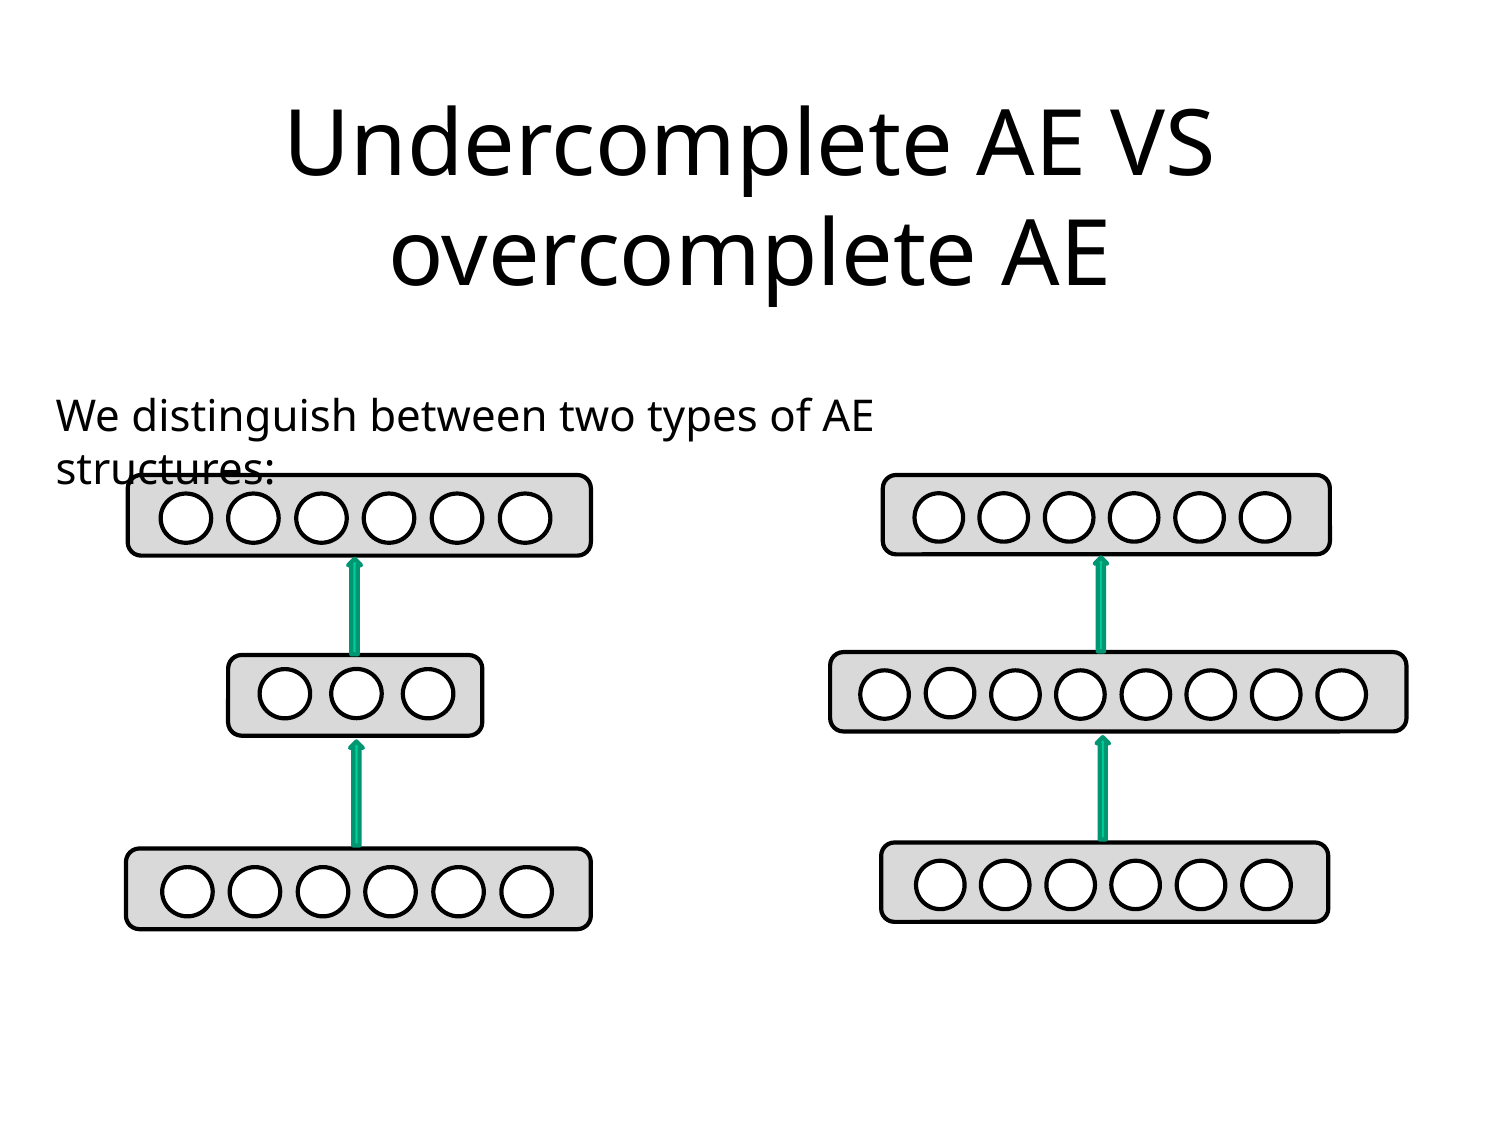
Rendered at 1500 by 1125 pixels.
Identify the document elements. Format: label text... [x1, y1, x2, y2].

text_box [125, 474, 592, 930]
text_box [829, 474, 1407, 922]
title Undercomplete AE VS overcomplete AE [112, 99, 1388, 288]
text_box We distinguish between two types of AE structures: [40, 380, 981, 501]
